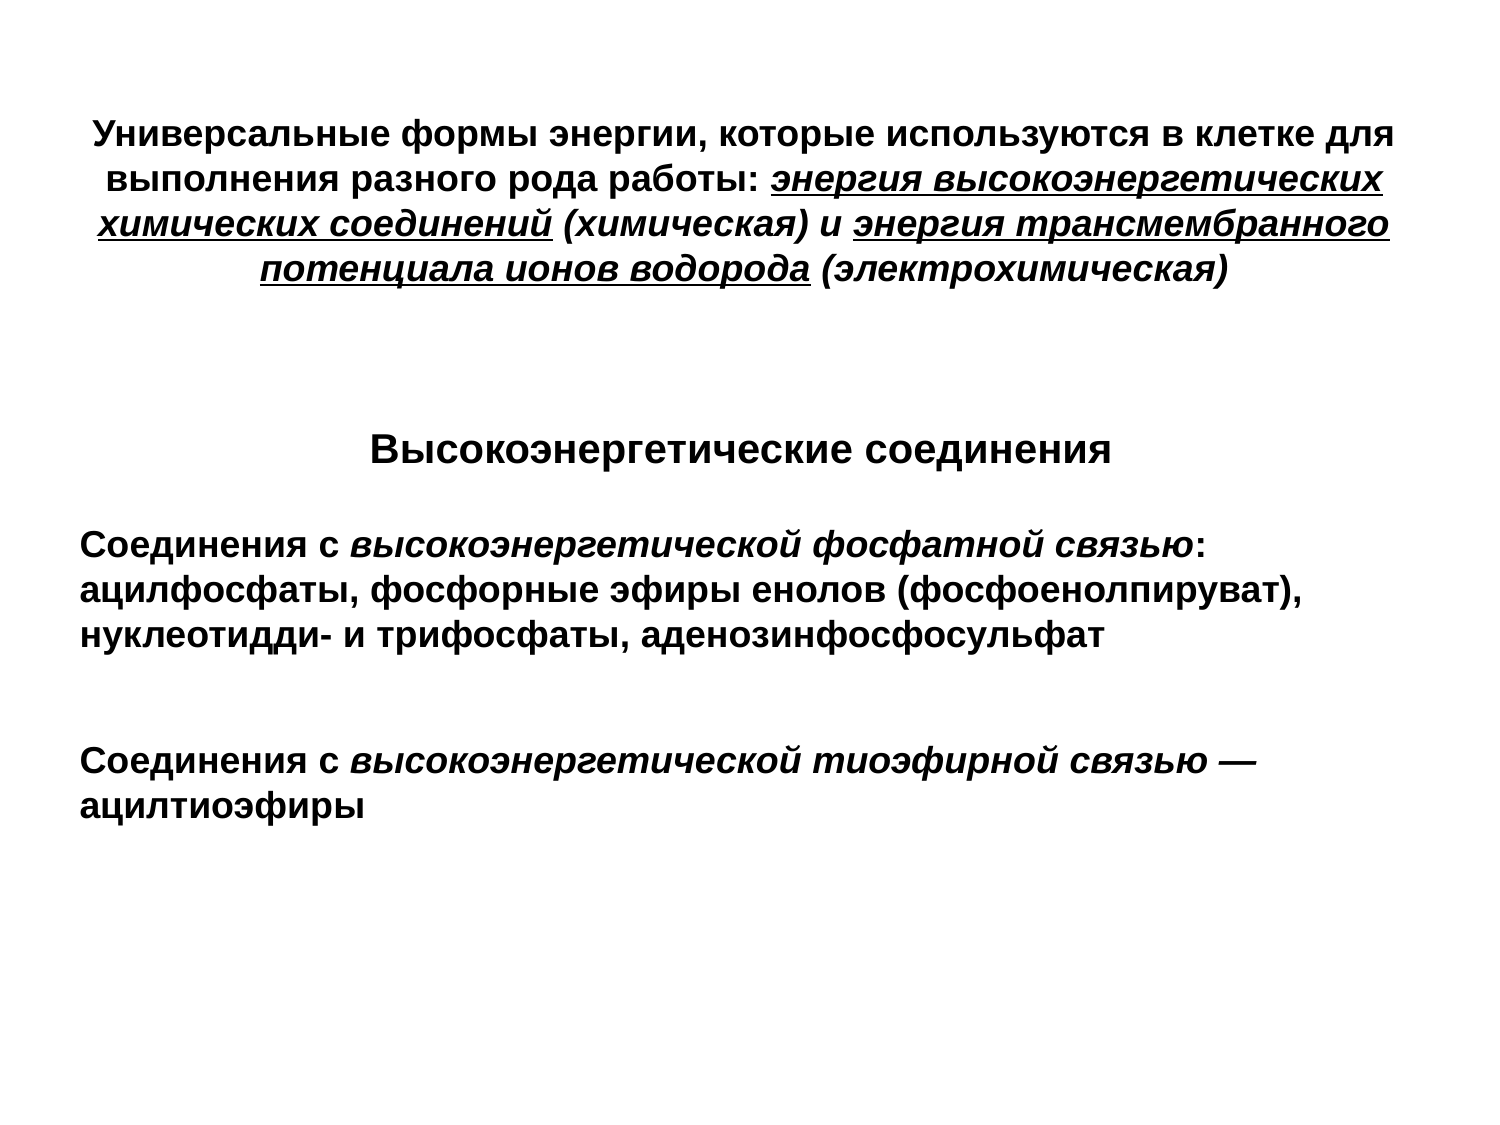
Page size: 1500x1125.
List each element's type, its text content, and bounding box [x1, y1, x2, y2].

text_box Соединения с высокоэнергетической тиоэфирной связью — ацилтиоэфиры [64, 728, 1500, 834]
text_box Универсальные формы энергии, которые используются в клетке для выполнения разного рода работы: энергия высокоэнергетических химических соединений (химическая) и энергия трансмембранного потенциала ионов водорода (электрохимическая) [17, 101, 1471, 297]
text_box Соединения с высокоэнергетической фосфатной связью: ацилфосфаты, фосфорные эфиры енолов (фосфоенолпируват), нуклеотидди- и трифосфаты, аденозинфосфосульфат [64, 512, 1447, 663]
text_box Высокоэнергетические соединения [324, 414, 1170, 479]
